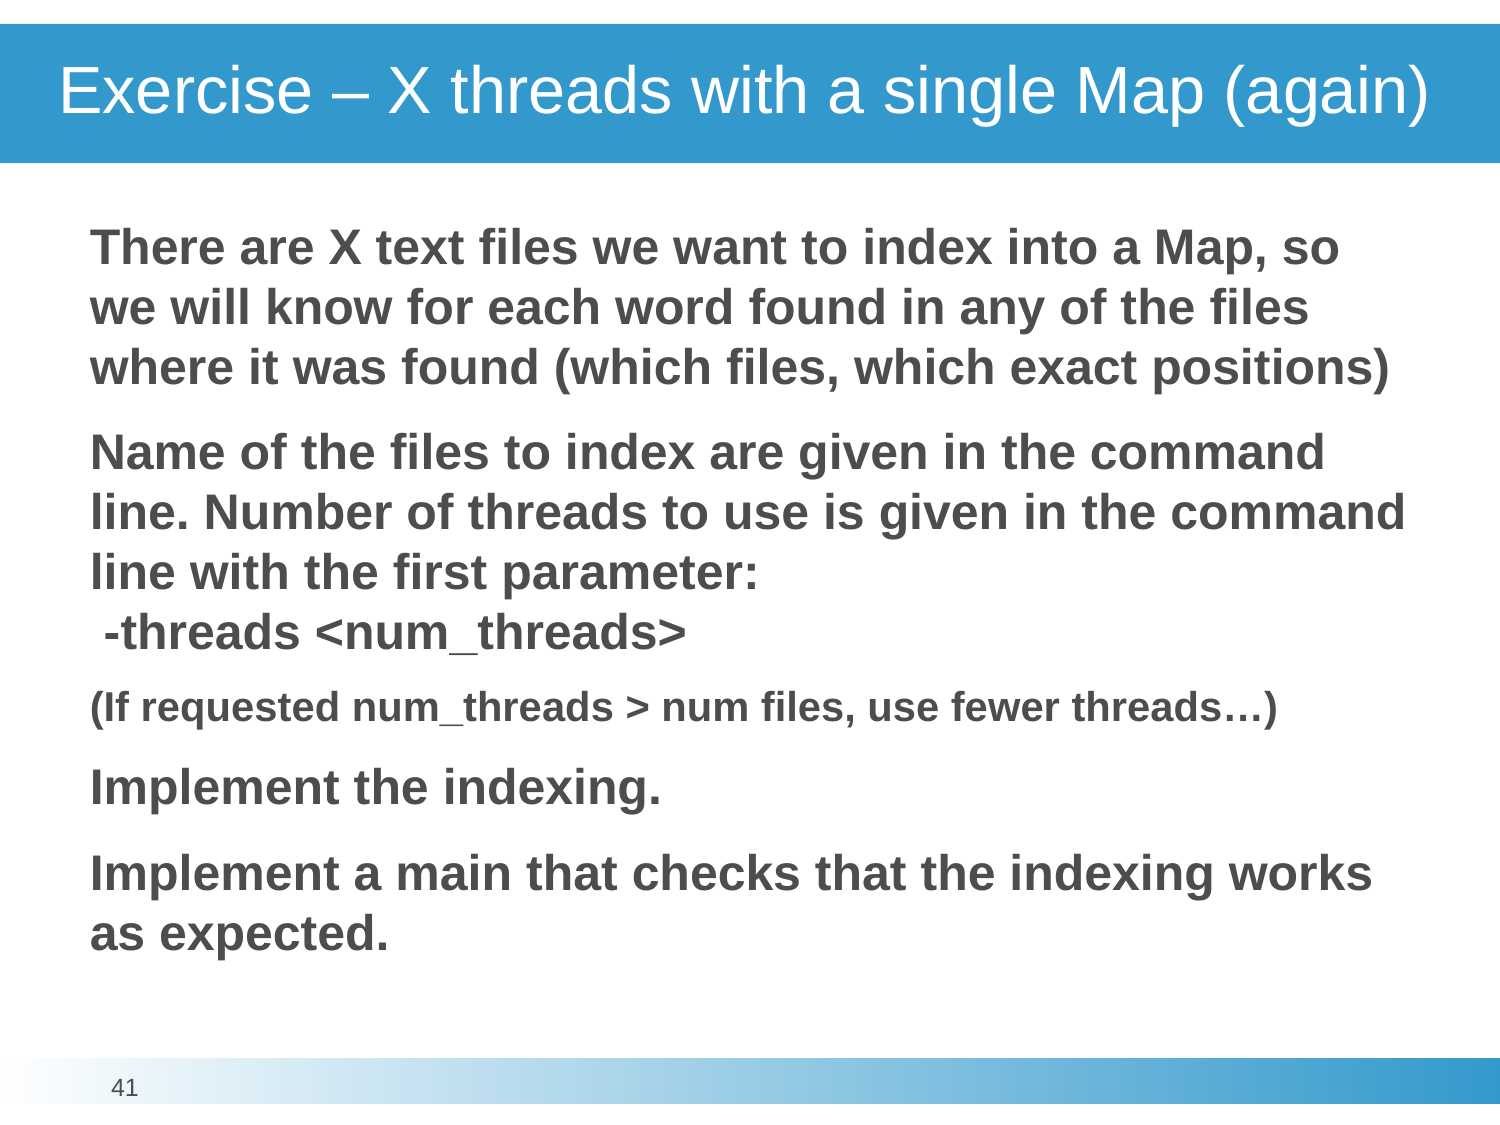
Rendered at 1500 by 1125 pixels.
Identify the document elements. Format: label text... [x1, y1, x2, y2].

title Exercise – X threads with a single Map (again) [0, 23, 1500, 164]
text_box There are X text files we want to index into a Map, so we will know for each word found in any of the files where it was found (which files, which exact positions) Name of the files to index are given in the command line. Number of threads to use is given in the command line with the first parameter: -threads <num_threads> (If requested num_threads > num files, use fewer threads…) Implement the indexing. Implement a main that checks that the indexing works as expected. [74, 206, 1425, 1002]
slide_number 41 [45, 1074, 205, 1122]
